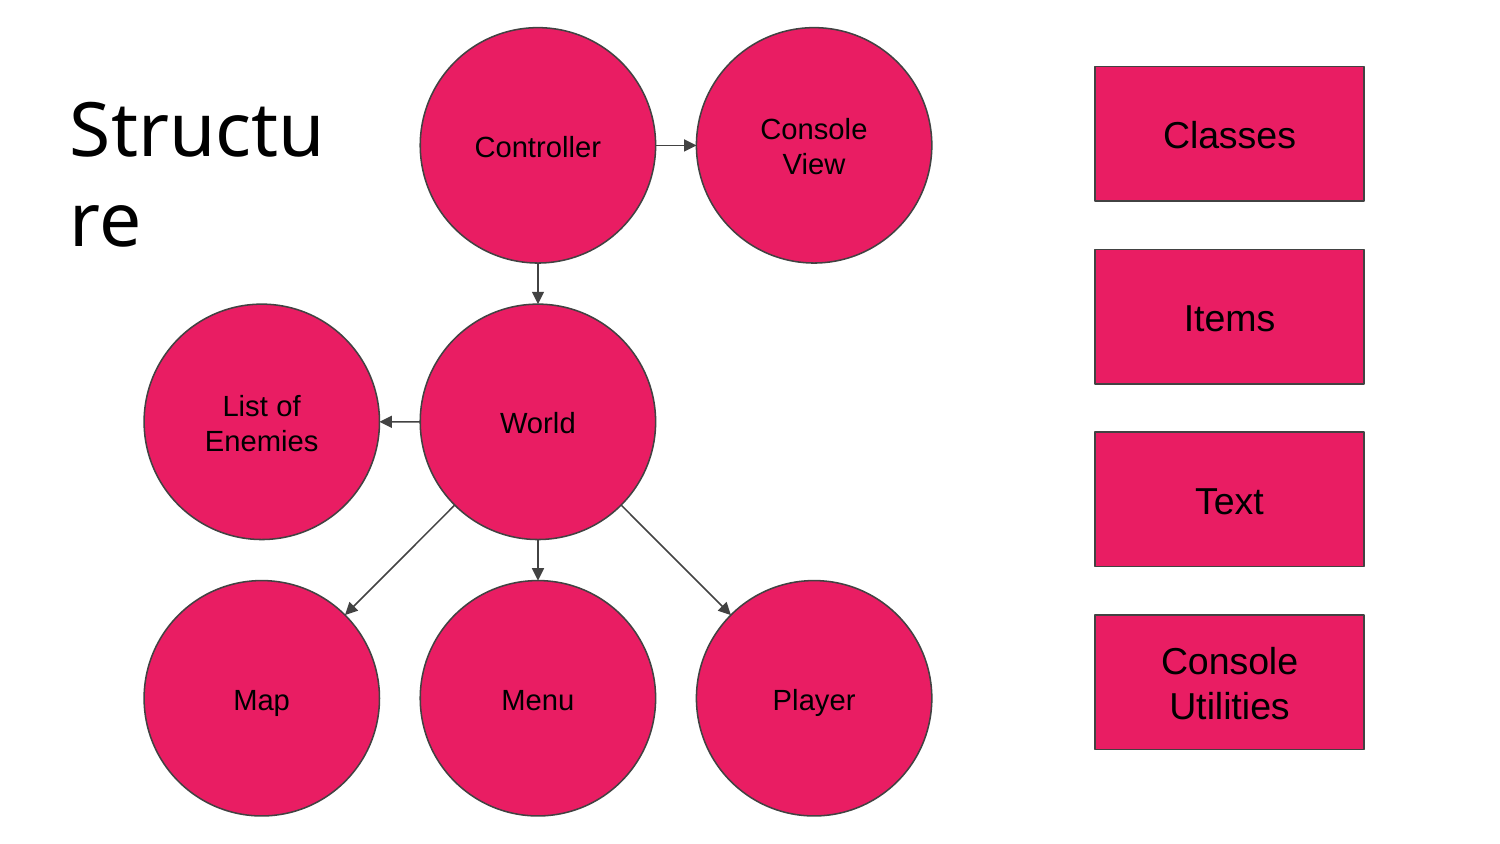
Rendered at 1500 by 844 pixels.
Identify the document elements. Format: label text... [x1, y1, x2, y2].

text_box Console View [696, 27, 932, 264]
text_box Controller [420, 27, 656, 264]
text_box Items [1095, 249, 1364, 384]
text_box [620, 504, 732, 616]
text_box Text [1095, 432, 1364, 567]
text_box World [420, 304, 656, 540]
text_box Menu [420, 580, 656, 816]
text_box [344, 504, 455, 616]
text_box Structure [54, 66, 357, 225]
text_box Player [696, 580, 932, 816]
text_box Console Utilities [1095, 615, 1364, 750]
text_box List of Enemies [144, 304, 380, 540]
text_box Classes [1095, 66, 1364, 201]
text_box Map [144, 580, 380, 816]
